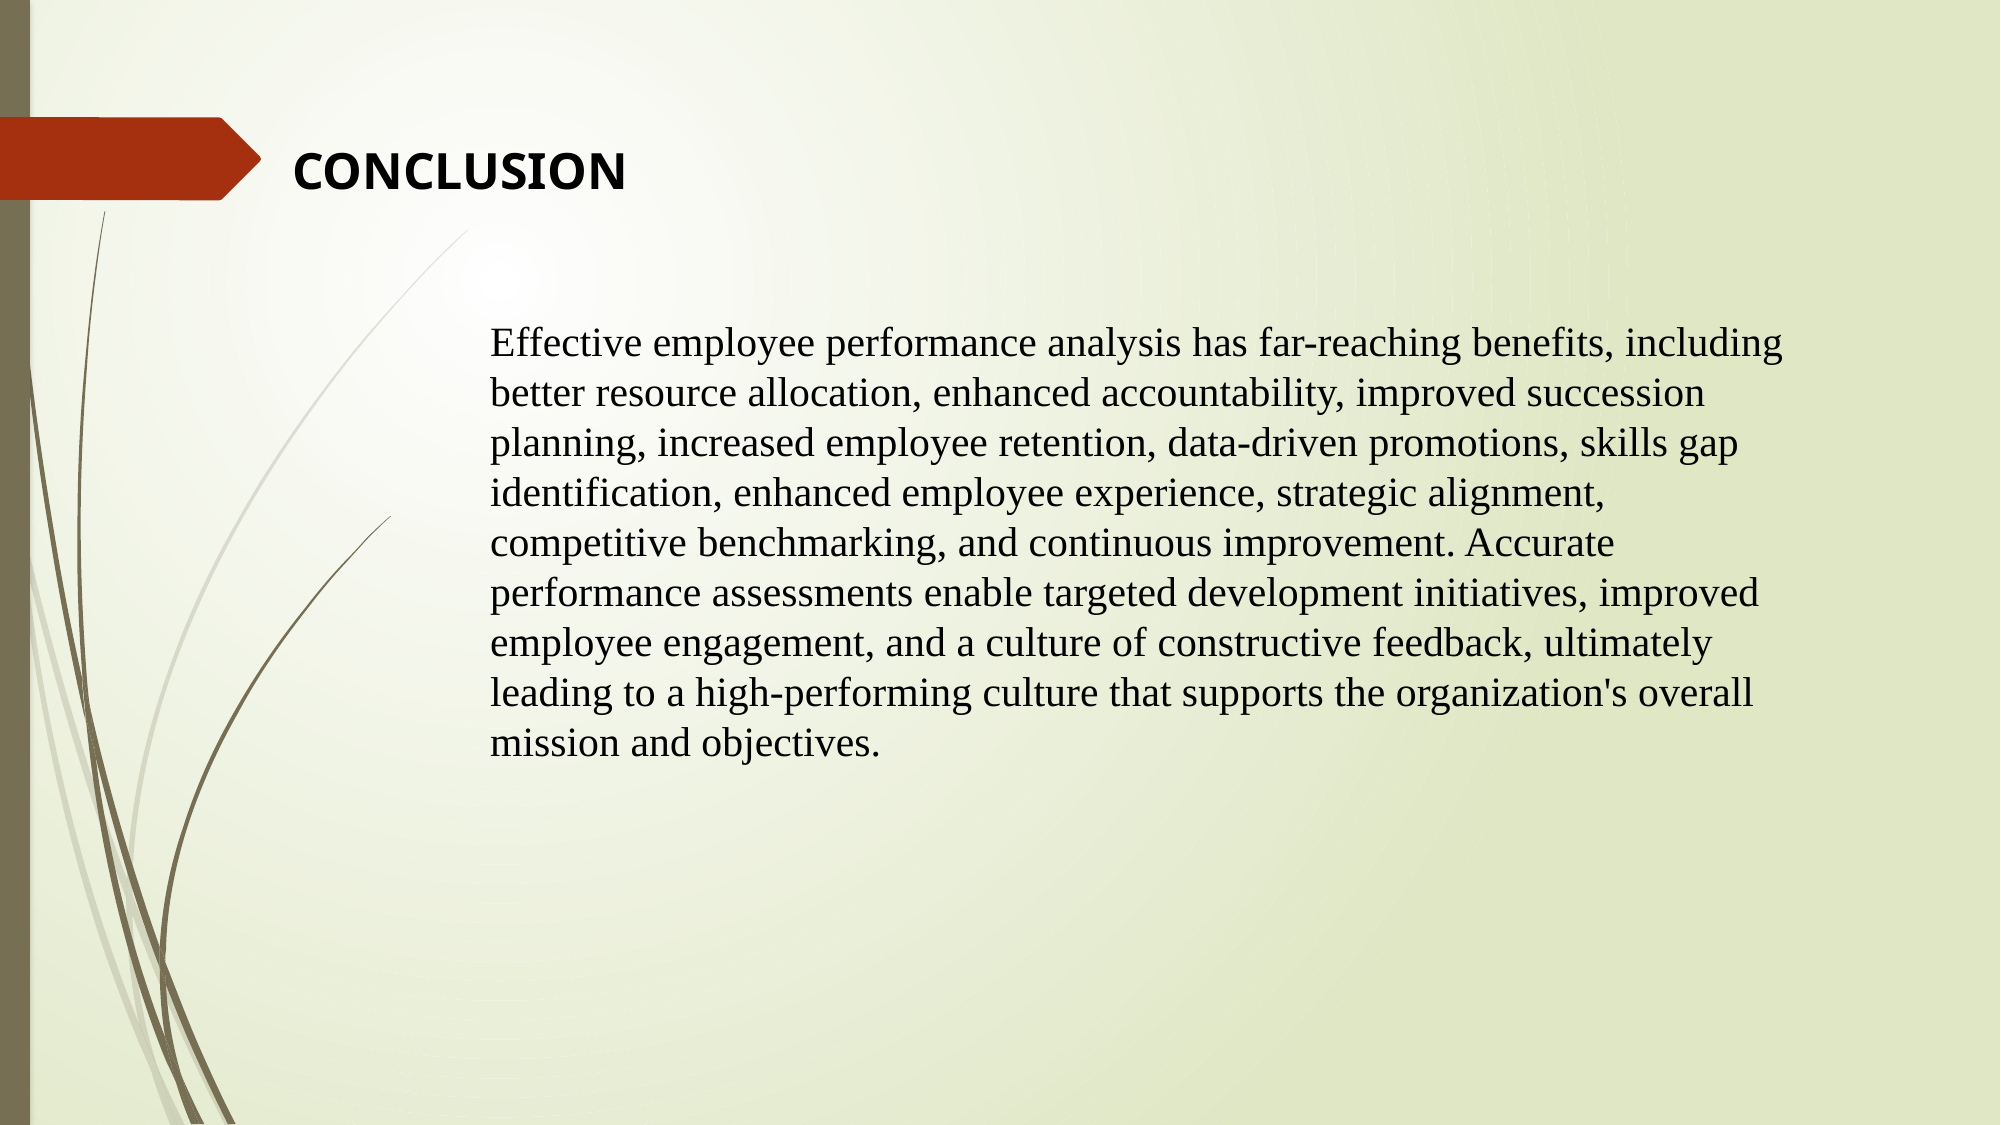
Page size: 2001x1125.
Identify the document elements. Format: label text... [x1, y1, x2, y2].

text_box CONCLUSION [277, 131, 674, 207]
text_box Effective employee performance analysis has far-reaching benefits, including better resource allocation, enhanced accountability, improved succession planning, increased employee retention, data-driven promotions, skills gap identification, enhanced employee experience, strategic alignment, competitive benchmarking, and continuous improvement. Accurate performance assessments enable targeted development initiatives, improved employee engagement, and a culture of constructive feedback, ultimately leading to a high-performing culture that supports the organization's overall mission and objectives. [475, 307, 1908, 773]
